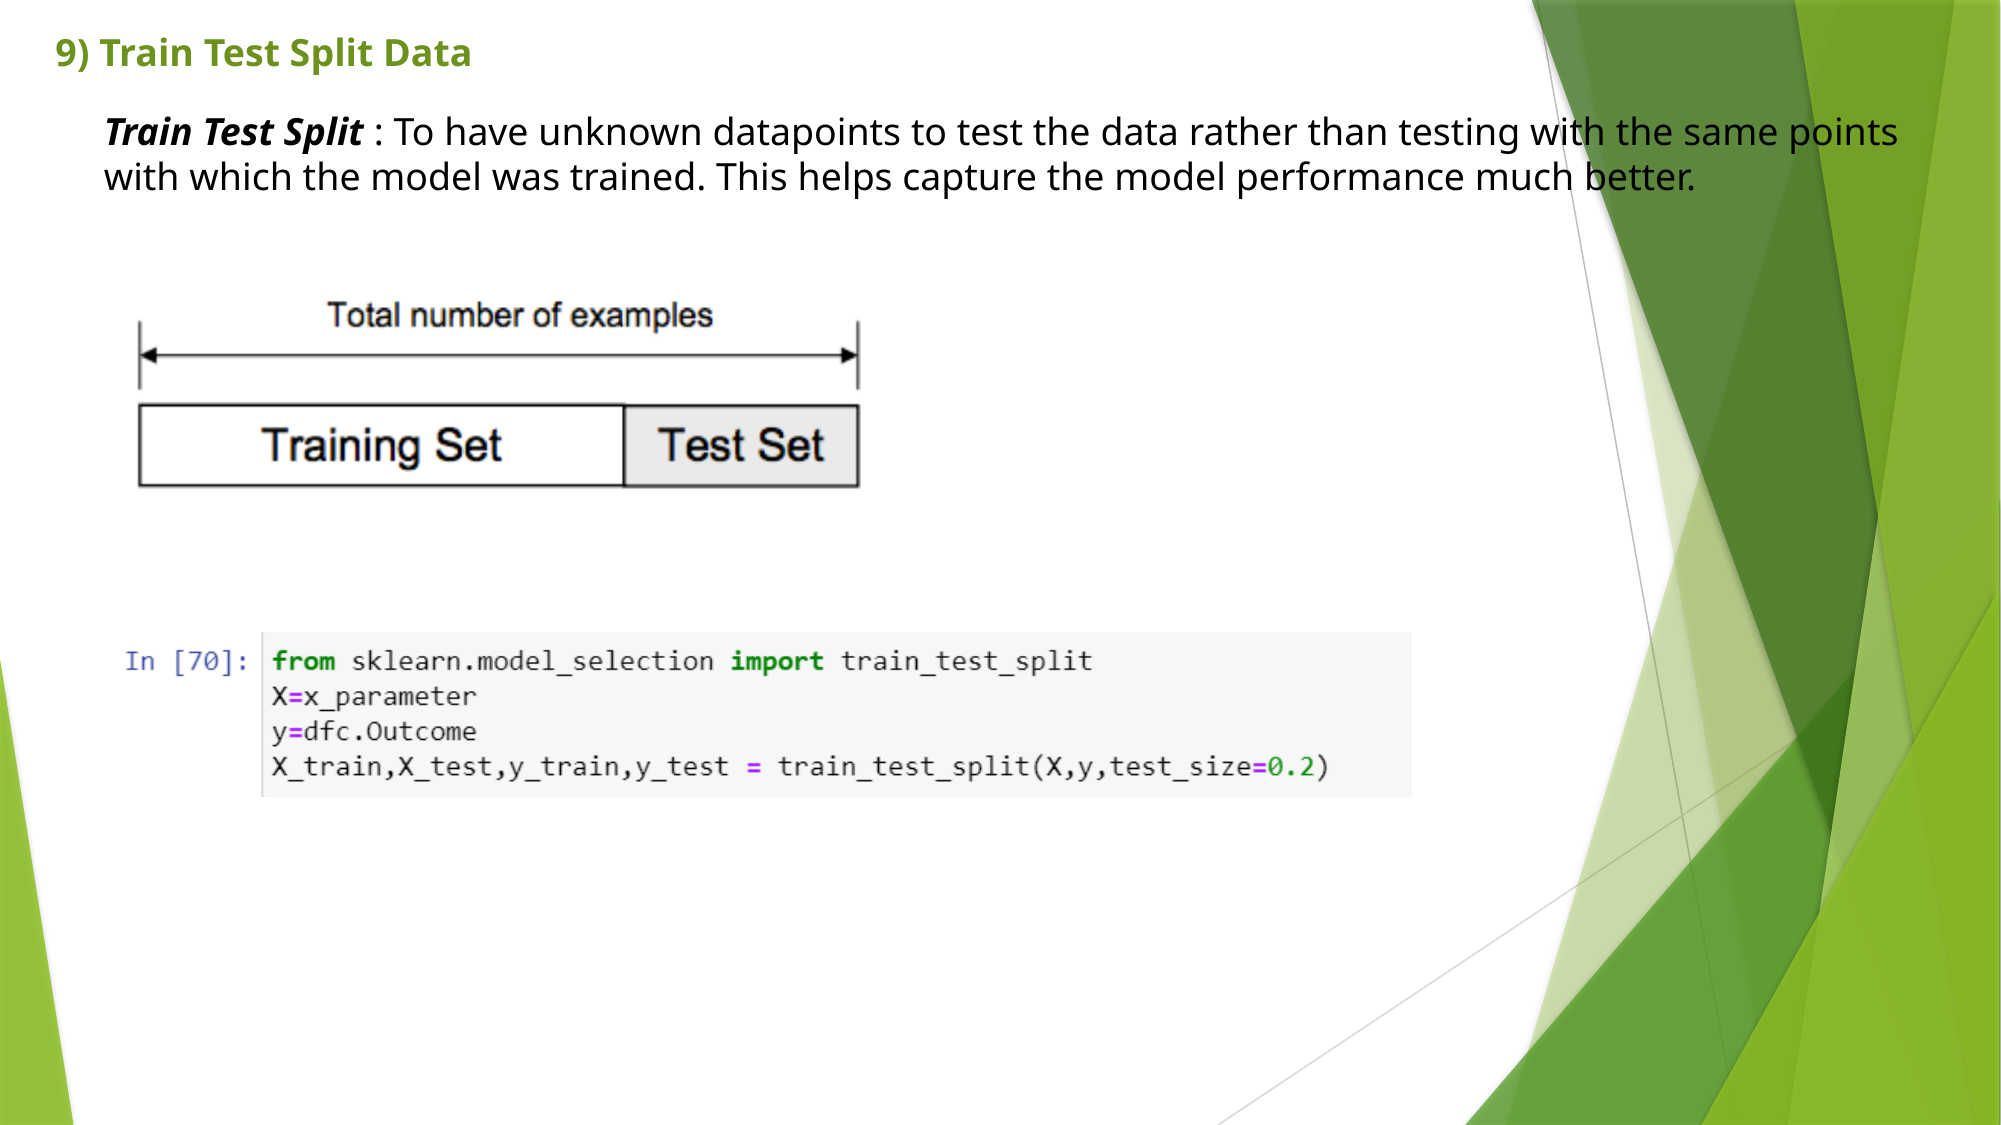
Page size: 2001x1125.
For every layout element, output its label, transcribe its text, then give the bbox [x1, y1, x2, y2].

picture [104, 632, 1413, 798]
text_box 9) Train Test Split Data [40, 21, 1041, 82]
picture [104, 260, 880, 515]
text_box Train Test Split : To have unknown datapoints to test the data rather than testing with the same points with which the model was trained. This helps capture the model performance much better. [88, 100, 1928, 205]
